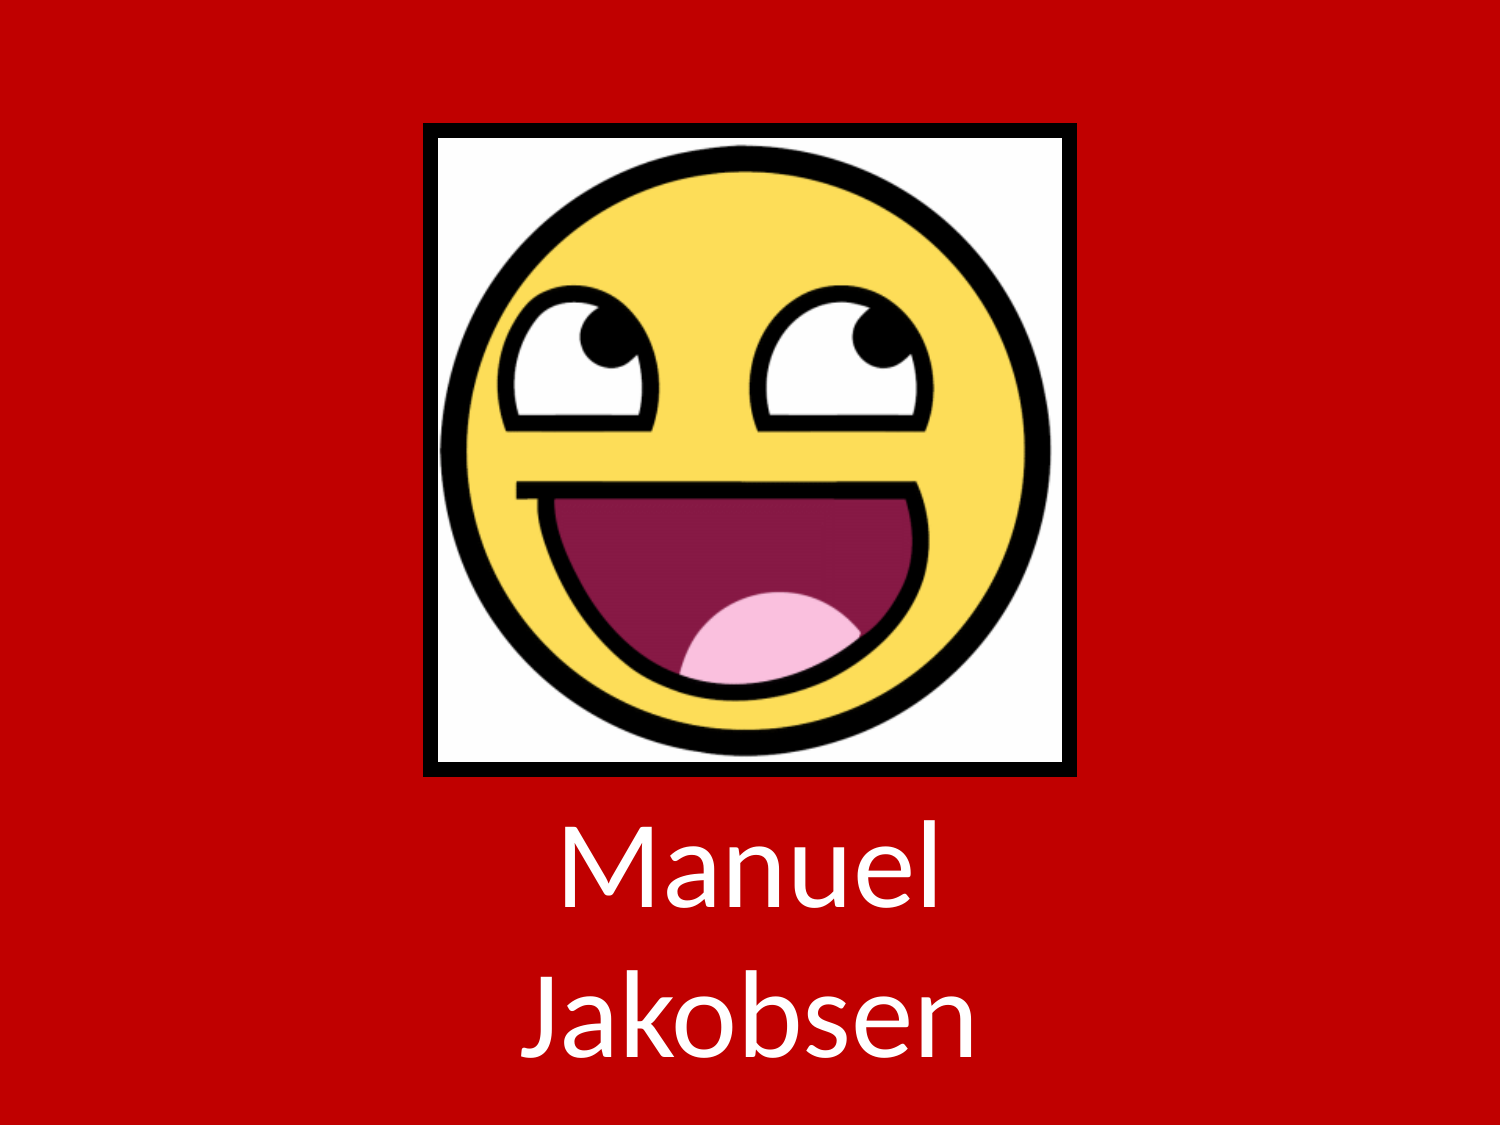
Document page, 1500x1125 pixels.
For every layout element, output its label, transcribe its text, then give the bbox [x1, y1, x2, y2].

text_box Manuel Jakobsen [399, 774, 1100, 1090]
picture [437, 137, 1063, 763]
